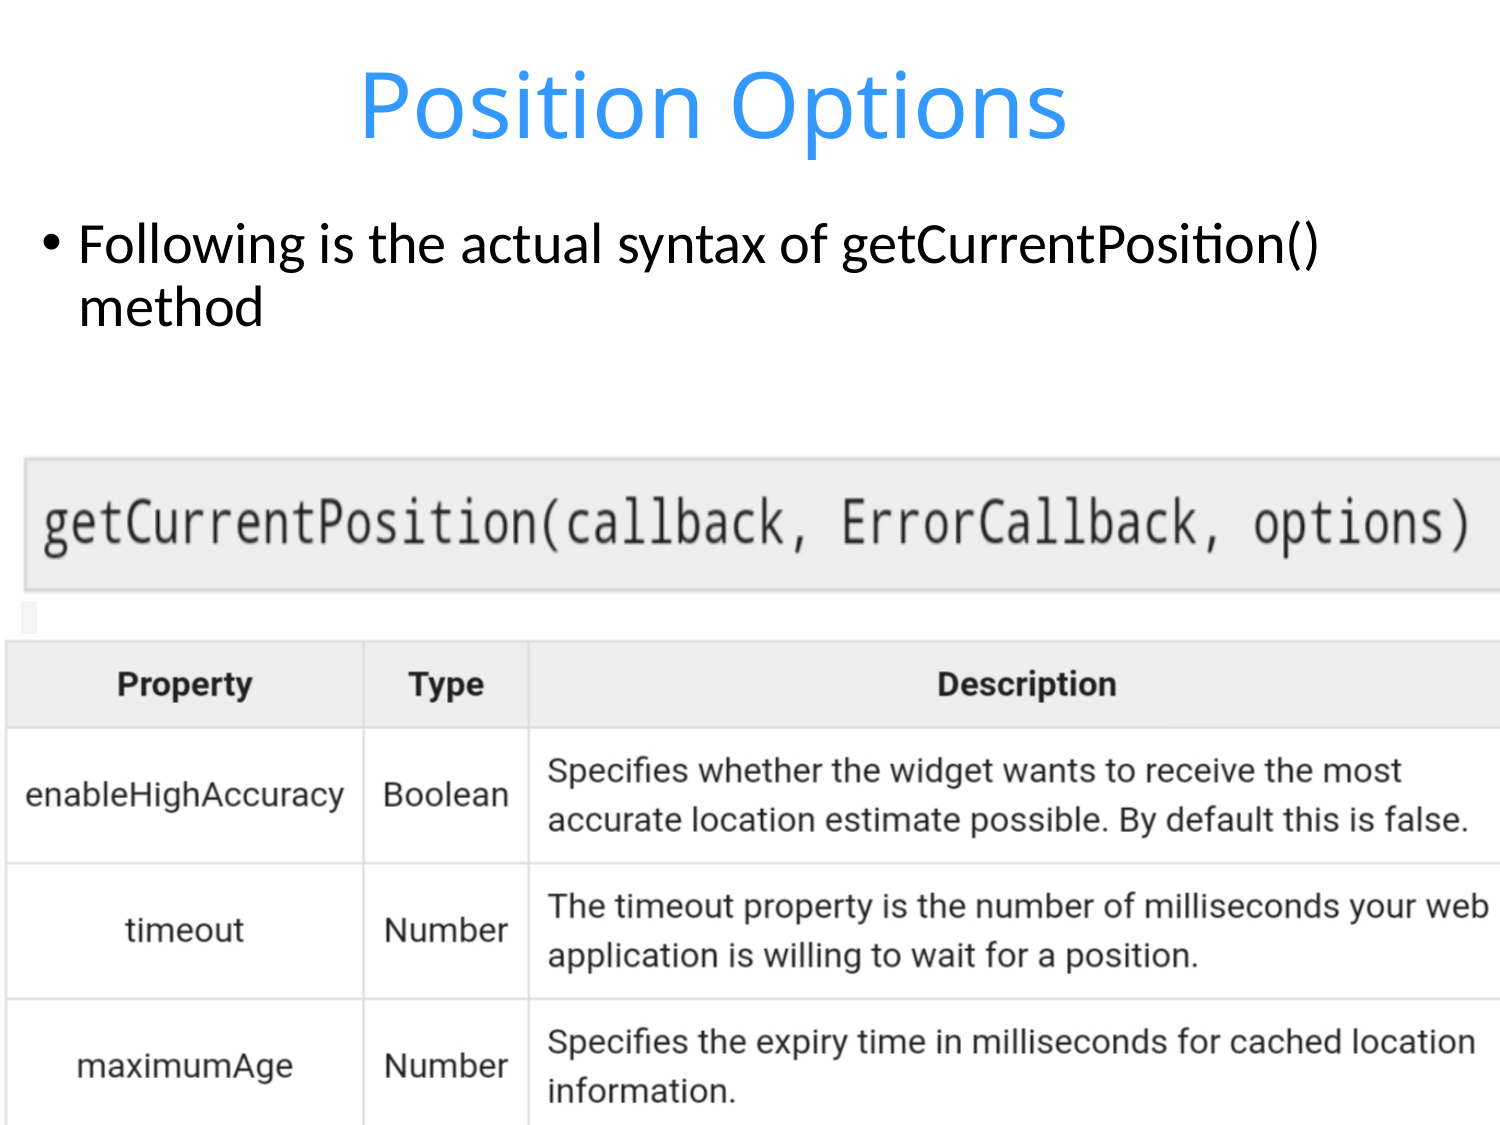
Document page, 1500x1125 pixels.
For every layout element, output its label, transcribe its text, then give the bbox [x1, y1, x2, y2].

list Following is the actual syntax of getCurrentPosition() method [26, 205, 1500, 450]
title Position Options [66, 0, 1361, 205]
picture [0, 450, 1500, 1125]
